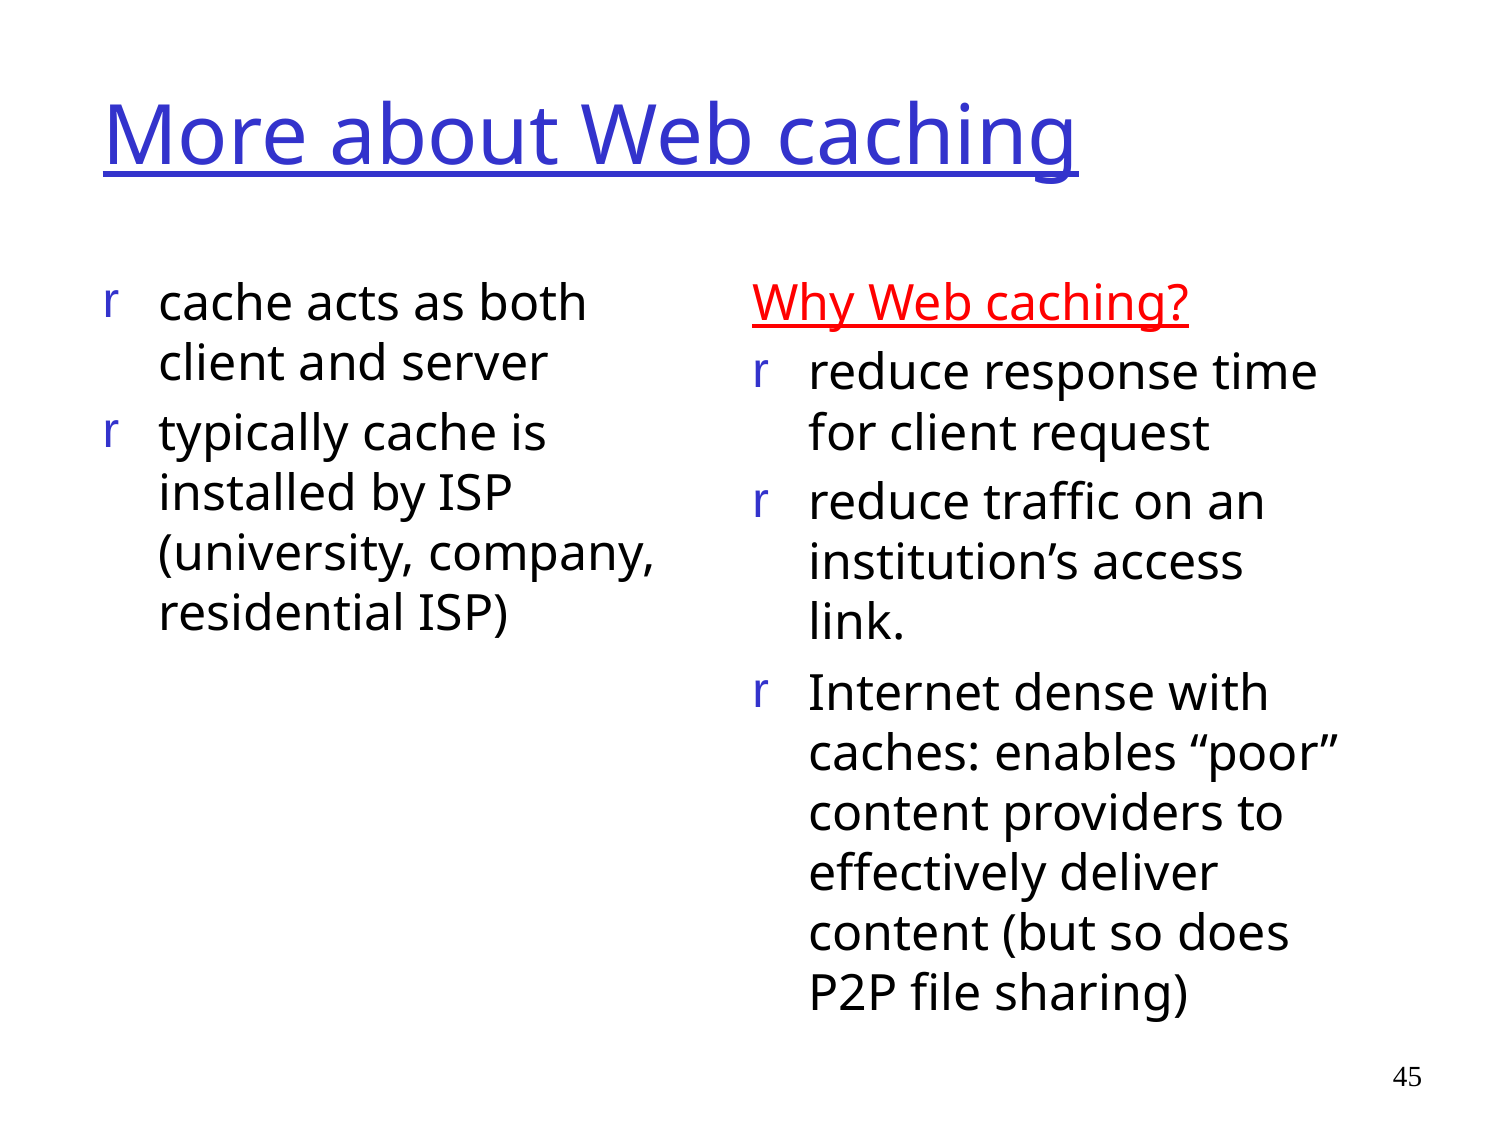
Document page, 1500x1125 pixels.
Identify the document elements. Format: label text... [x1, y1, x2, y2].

title More about Web caching [87, 37, 1363, 225]
text_box 45 [1362, 1049, 1438, 1125]
list Why Web caching? reduce response time for client request reduce traffic on an institution’s access link. Internet dense with caches: enables “poor” content providers to effectively deliver content (but so does P2P file sharing) [737, 262, 1363, 1025]
list cache acts as both client and server typically cache is installed by ISP (university, company, residential ISP) [87, 262, 713, 1025]
